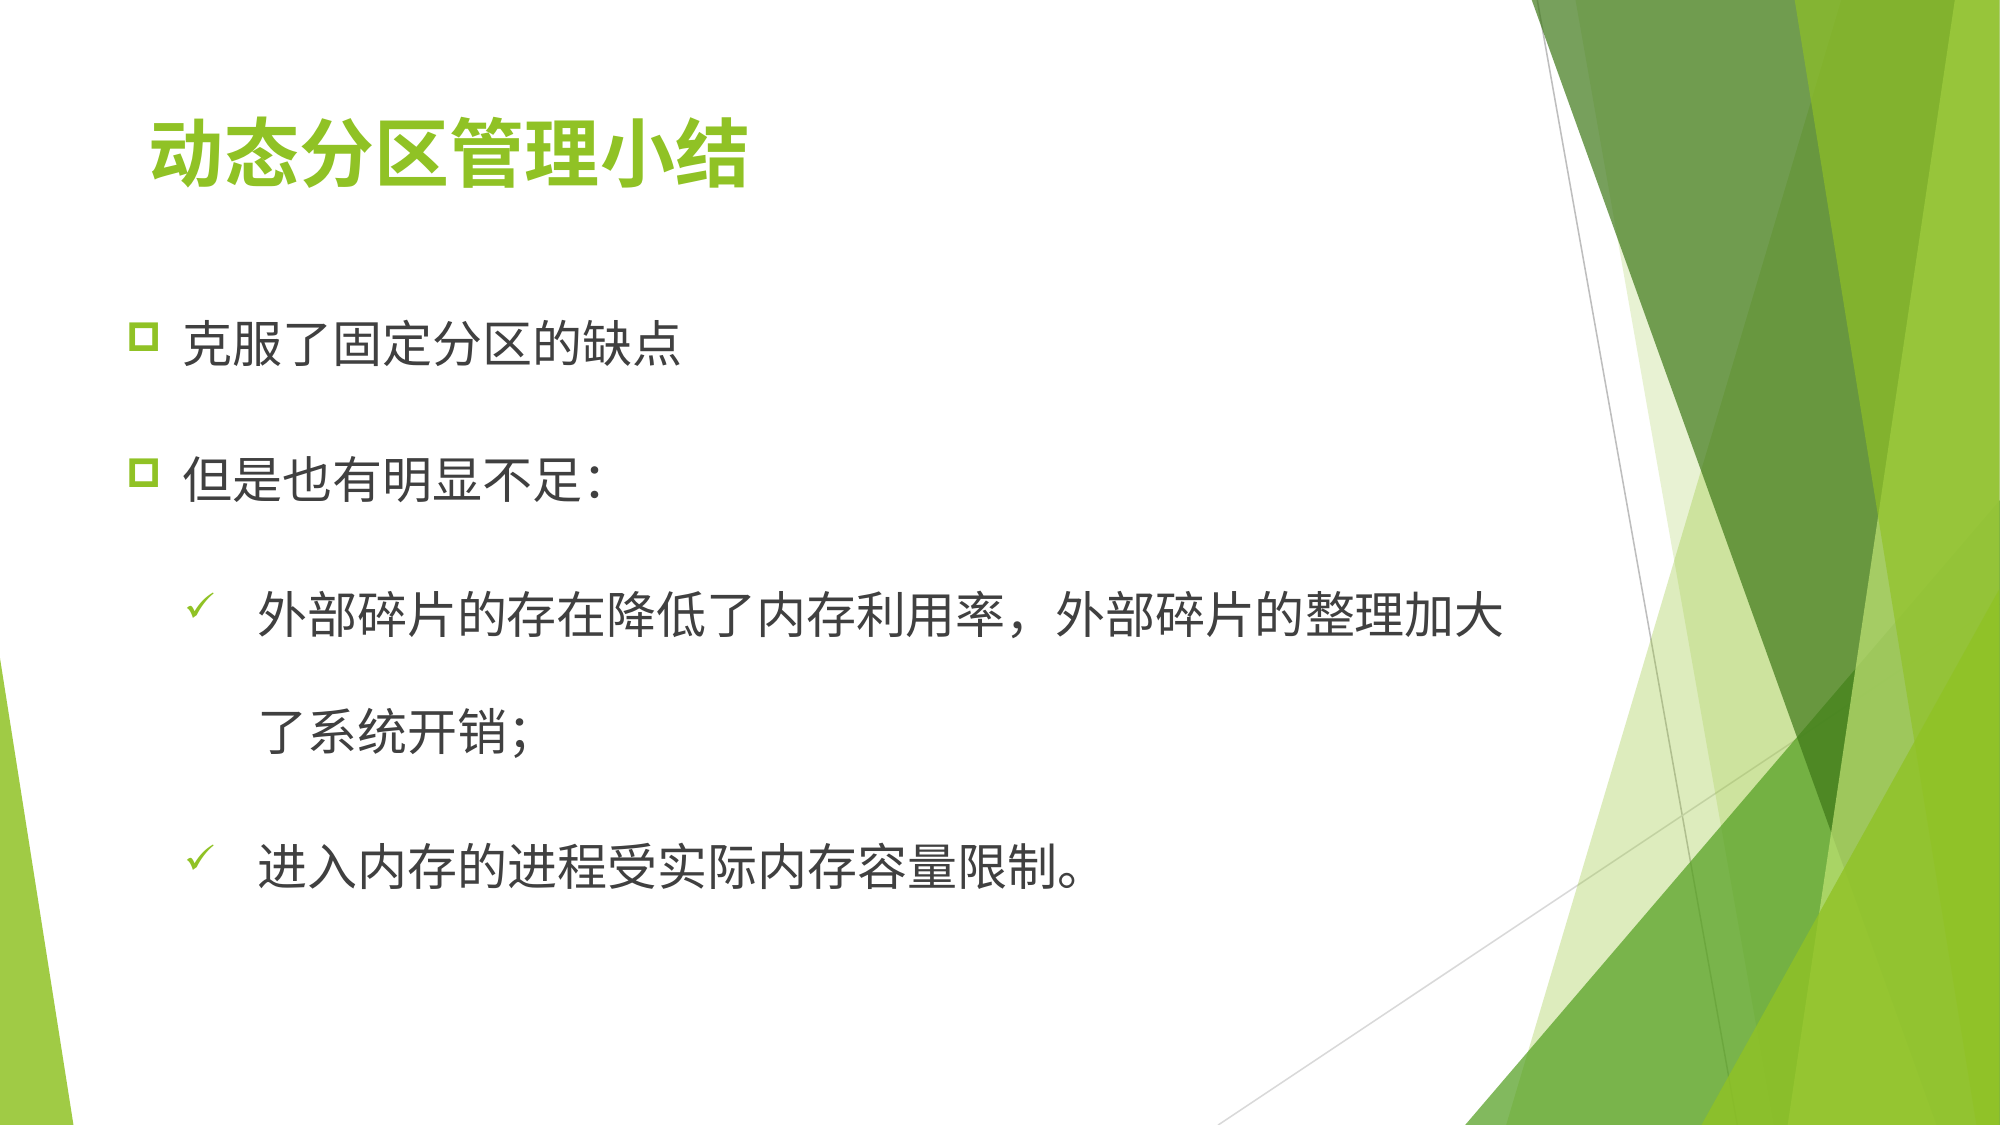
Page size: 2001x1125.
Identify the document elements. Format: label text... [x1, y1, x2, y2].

title 动态分区管理小结 [146, 104, 754, 295]
text_box 克服了固定分区的缺点 但是也有明显不足： 外部碎片的存在降低了内存利用率，外部碎片的整理加大 了系统开销； 进入内存的进程受实际内存容量限制。 [124, 310, 1510, 896]
